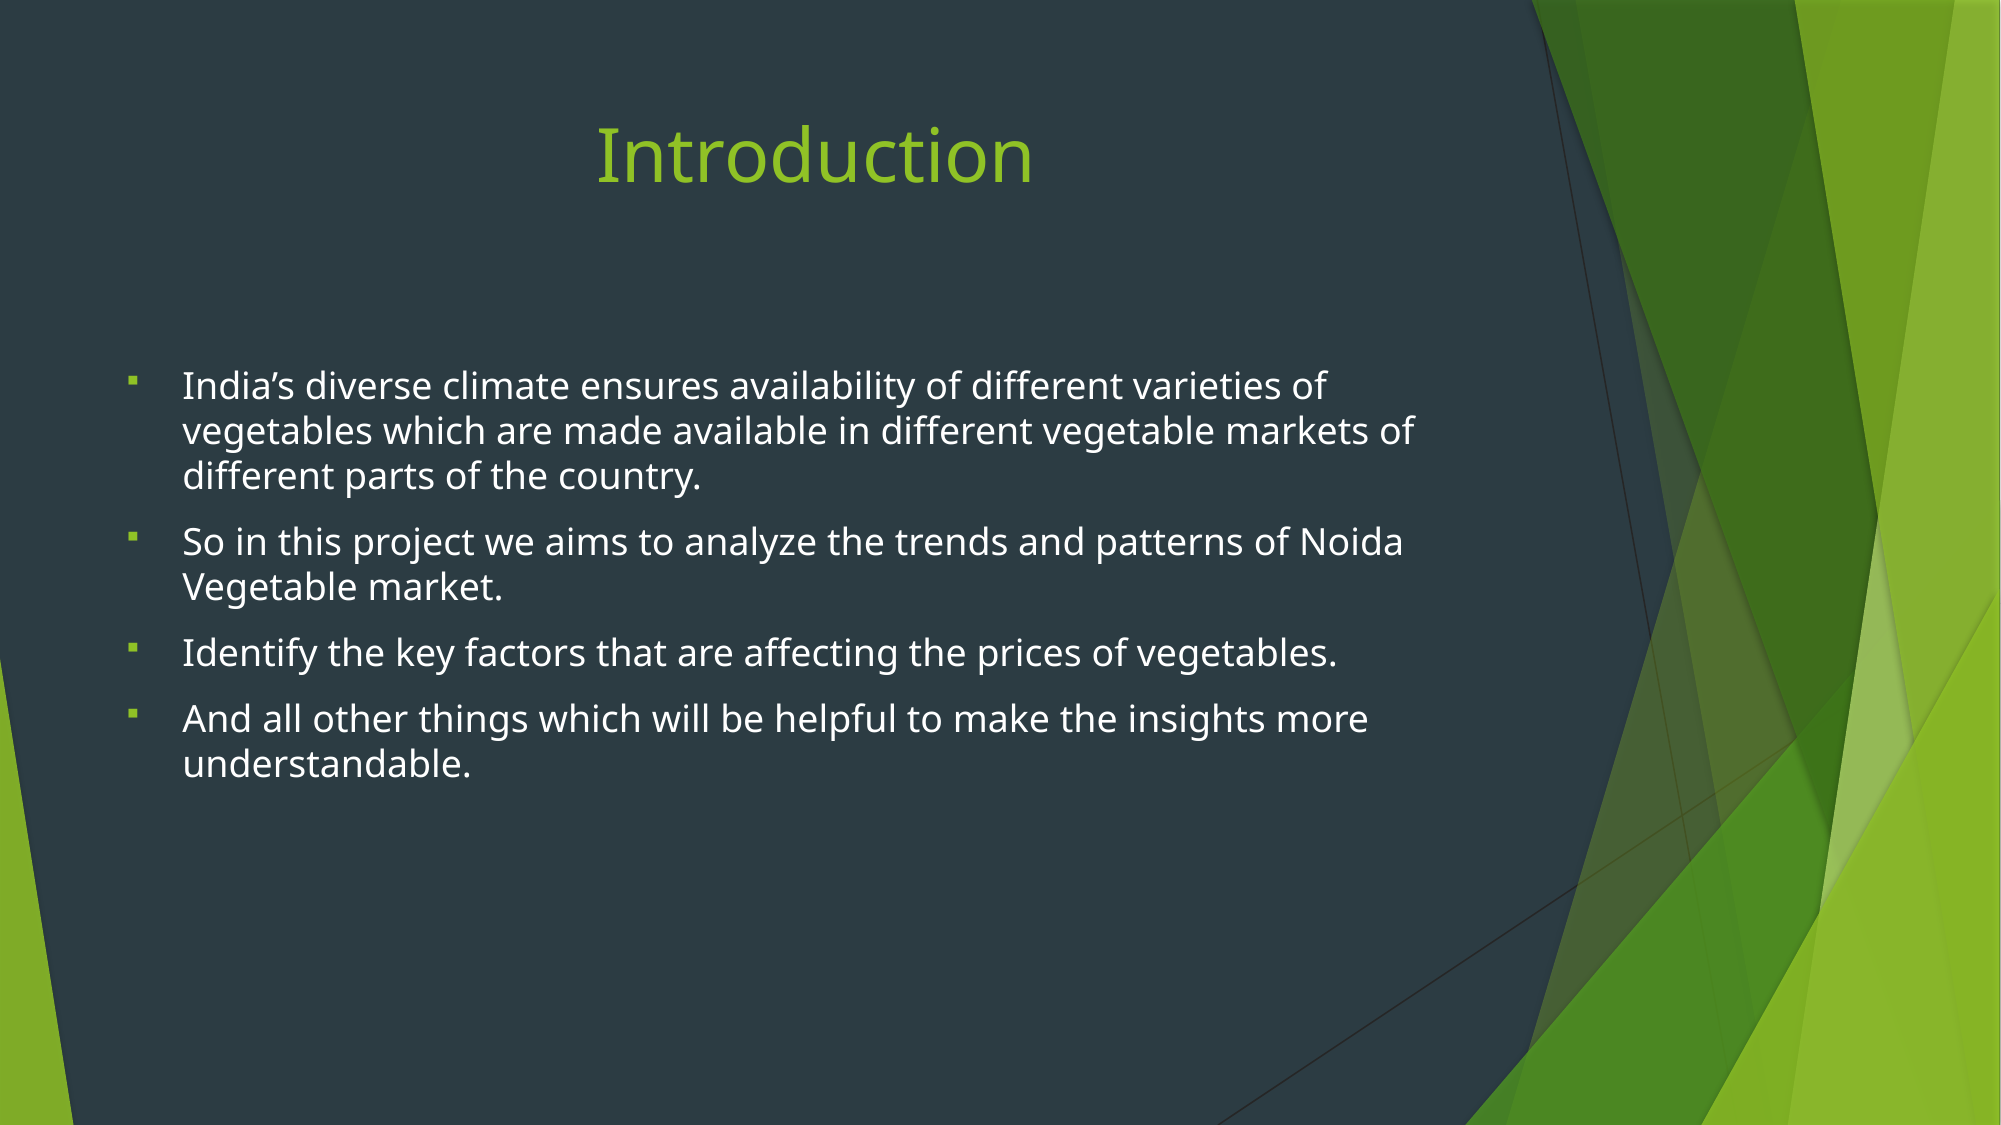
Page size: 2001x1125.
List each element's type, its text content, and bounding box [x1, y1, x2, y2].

title Introduction [111, 99, 1522, 246]
list India’s diverse climate ensures availability of different varieties of vegetables which are made available in different vegetable markets of different parts of the country. So in this project we aims to analyze the trends and patterns of Noida Vegetable market. Identify the key factors that are affecting the prices of vegetables. And all other things which will be helpful to make the insights more understandable. [111, 354, 1522, 992]
